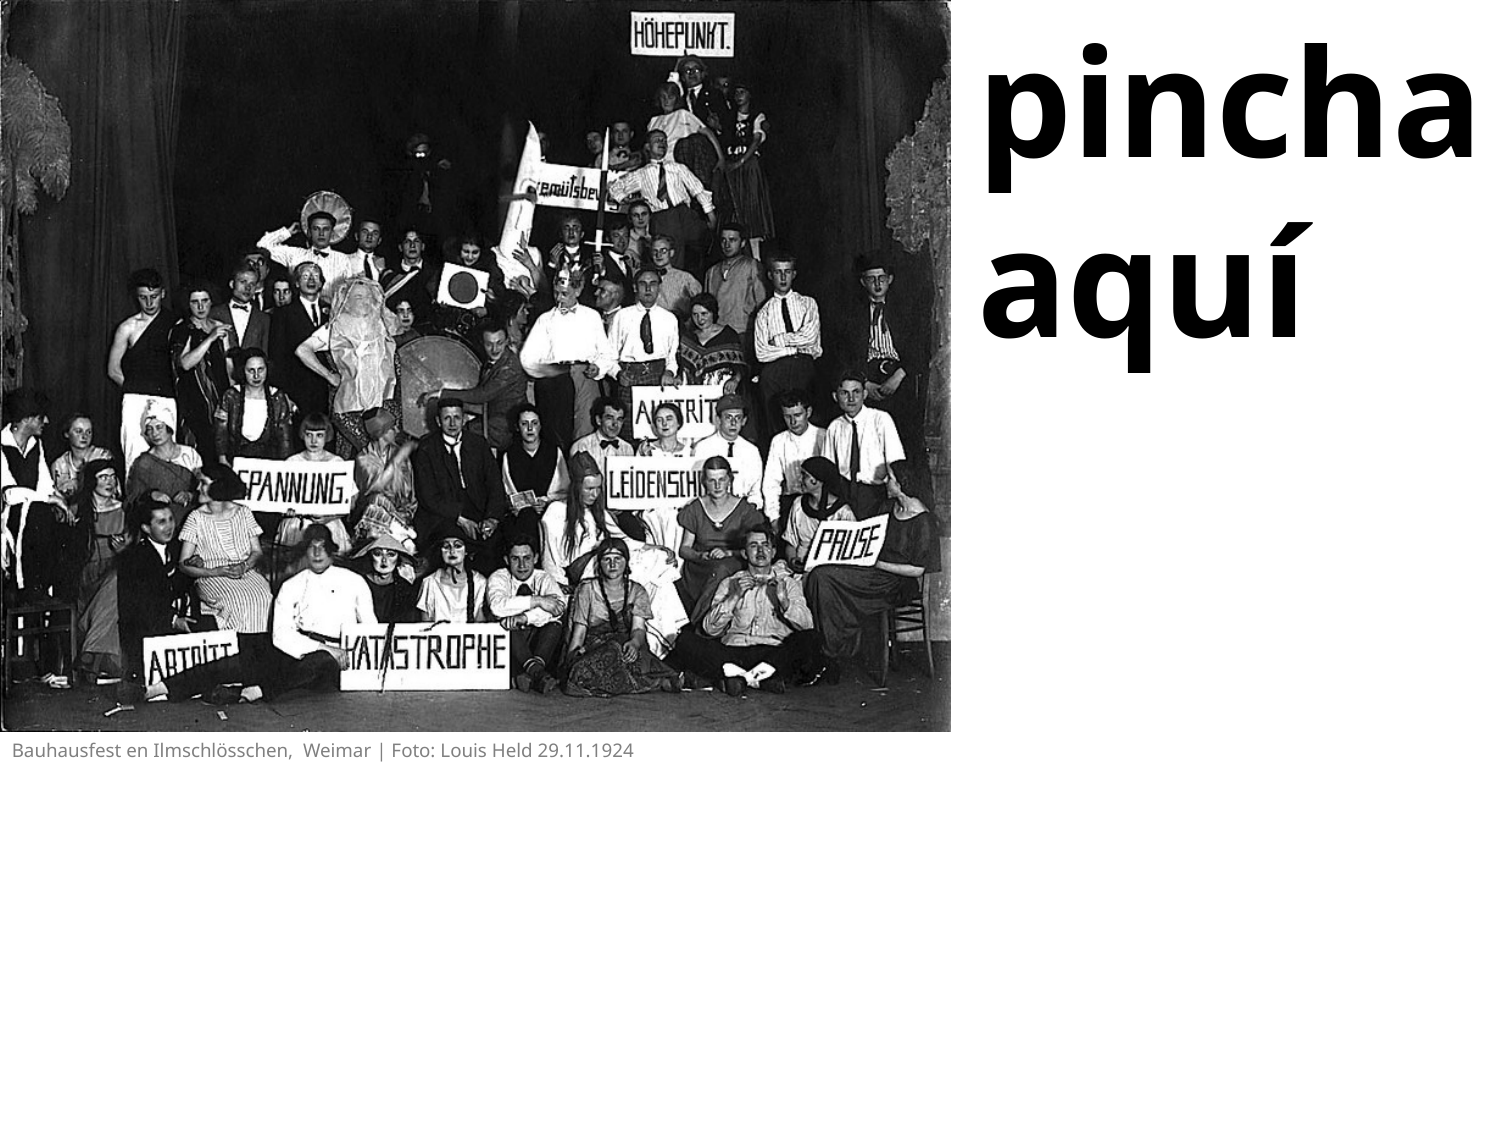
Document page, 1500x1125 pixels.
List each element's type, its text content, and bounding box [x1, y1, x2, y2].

text_box pincha aquí [962, 0, 1500, 375]
picture [0, 0, 951, 732]
text_box Bauhausfest en Ilmschlösschen, Weimar | Foto: Louis Held 29.11.1924 [0, 740, 951, 769]
